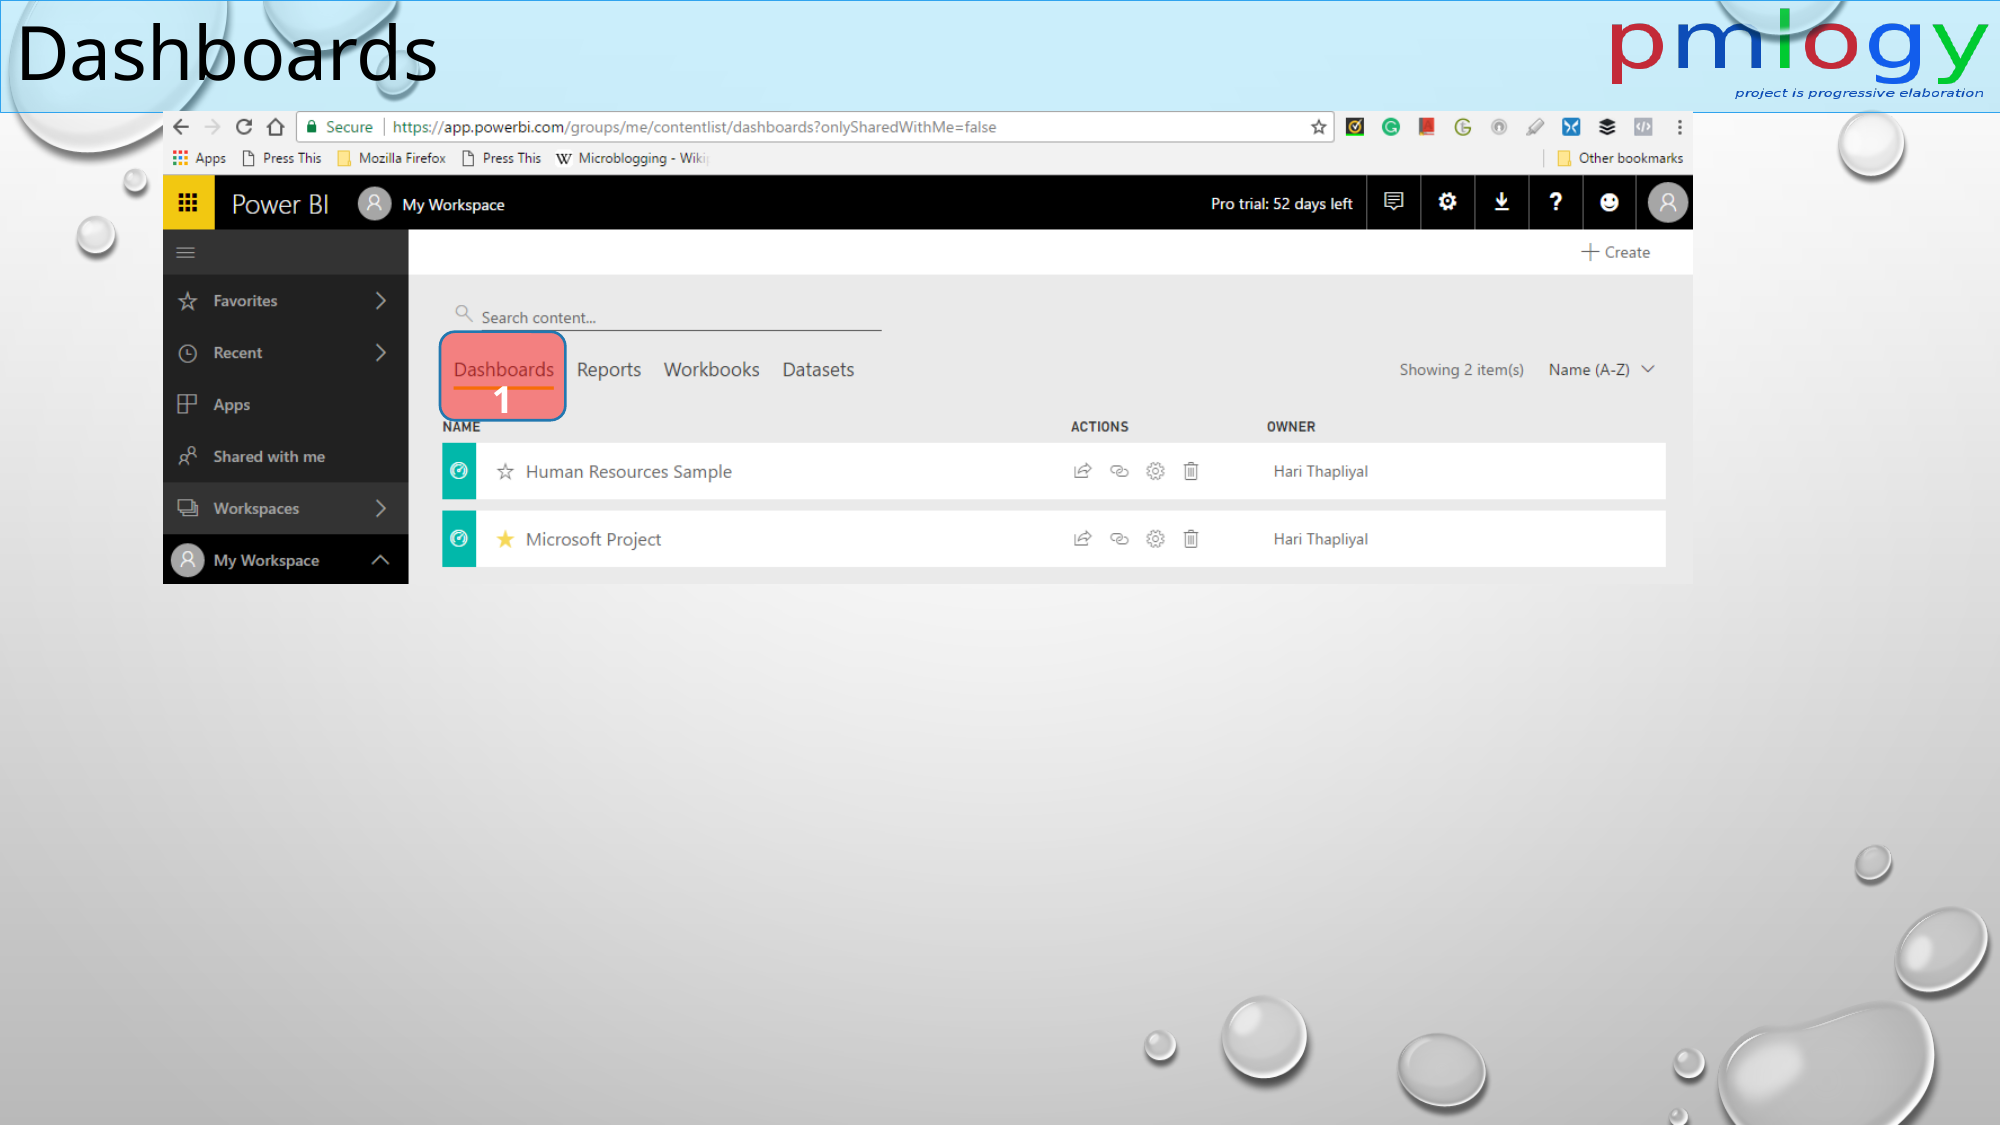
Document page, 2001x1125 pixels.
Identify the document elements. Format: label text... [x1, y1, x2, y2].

picture [0, 0, 2001, 1125]
title Dashboards [0, 0, 2000, 113]
